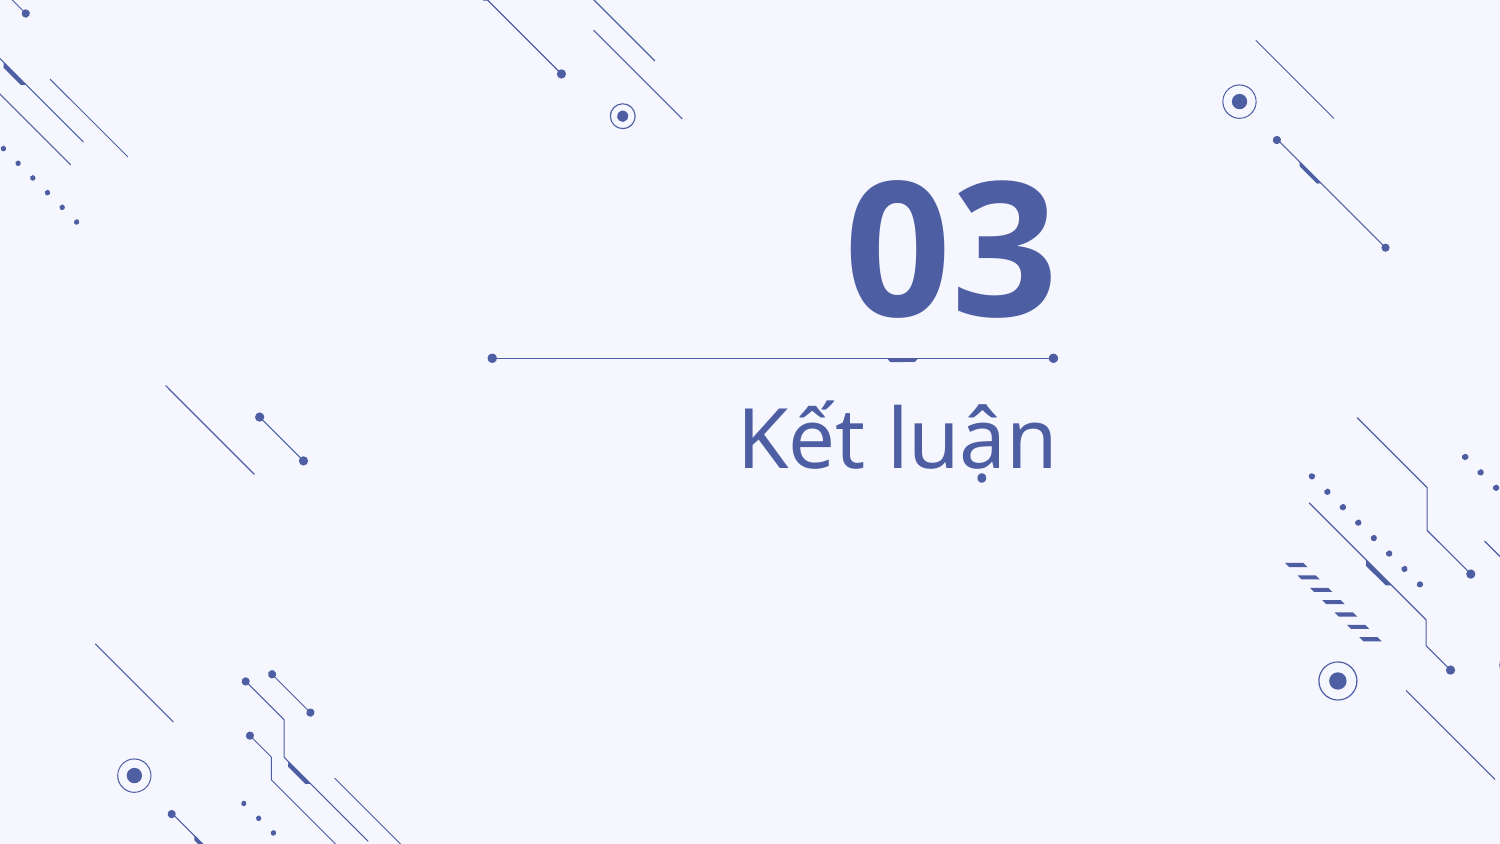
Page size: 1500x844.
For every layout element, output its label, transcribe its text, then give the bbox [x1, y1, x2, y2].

title 03 [426, 129, 1074, 322]
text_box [487, 342, 1059, 375]
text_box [1284, 417, 1500, 781]
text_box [164, 384, 309, 476]
title Kết luận [426, 385, 1074, 587]
